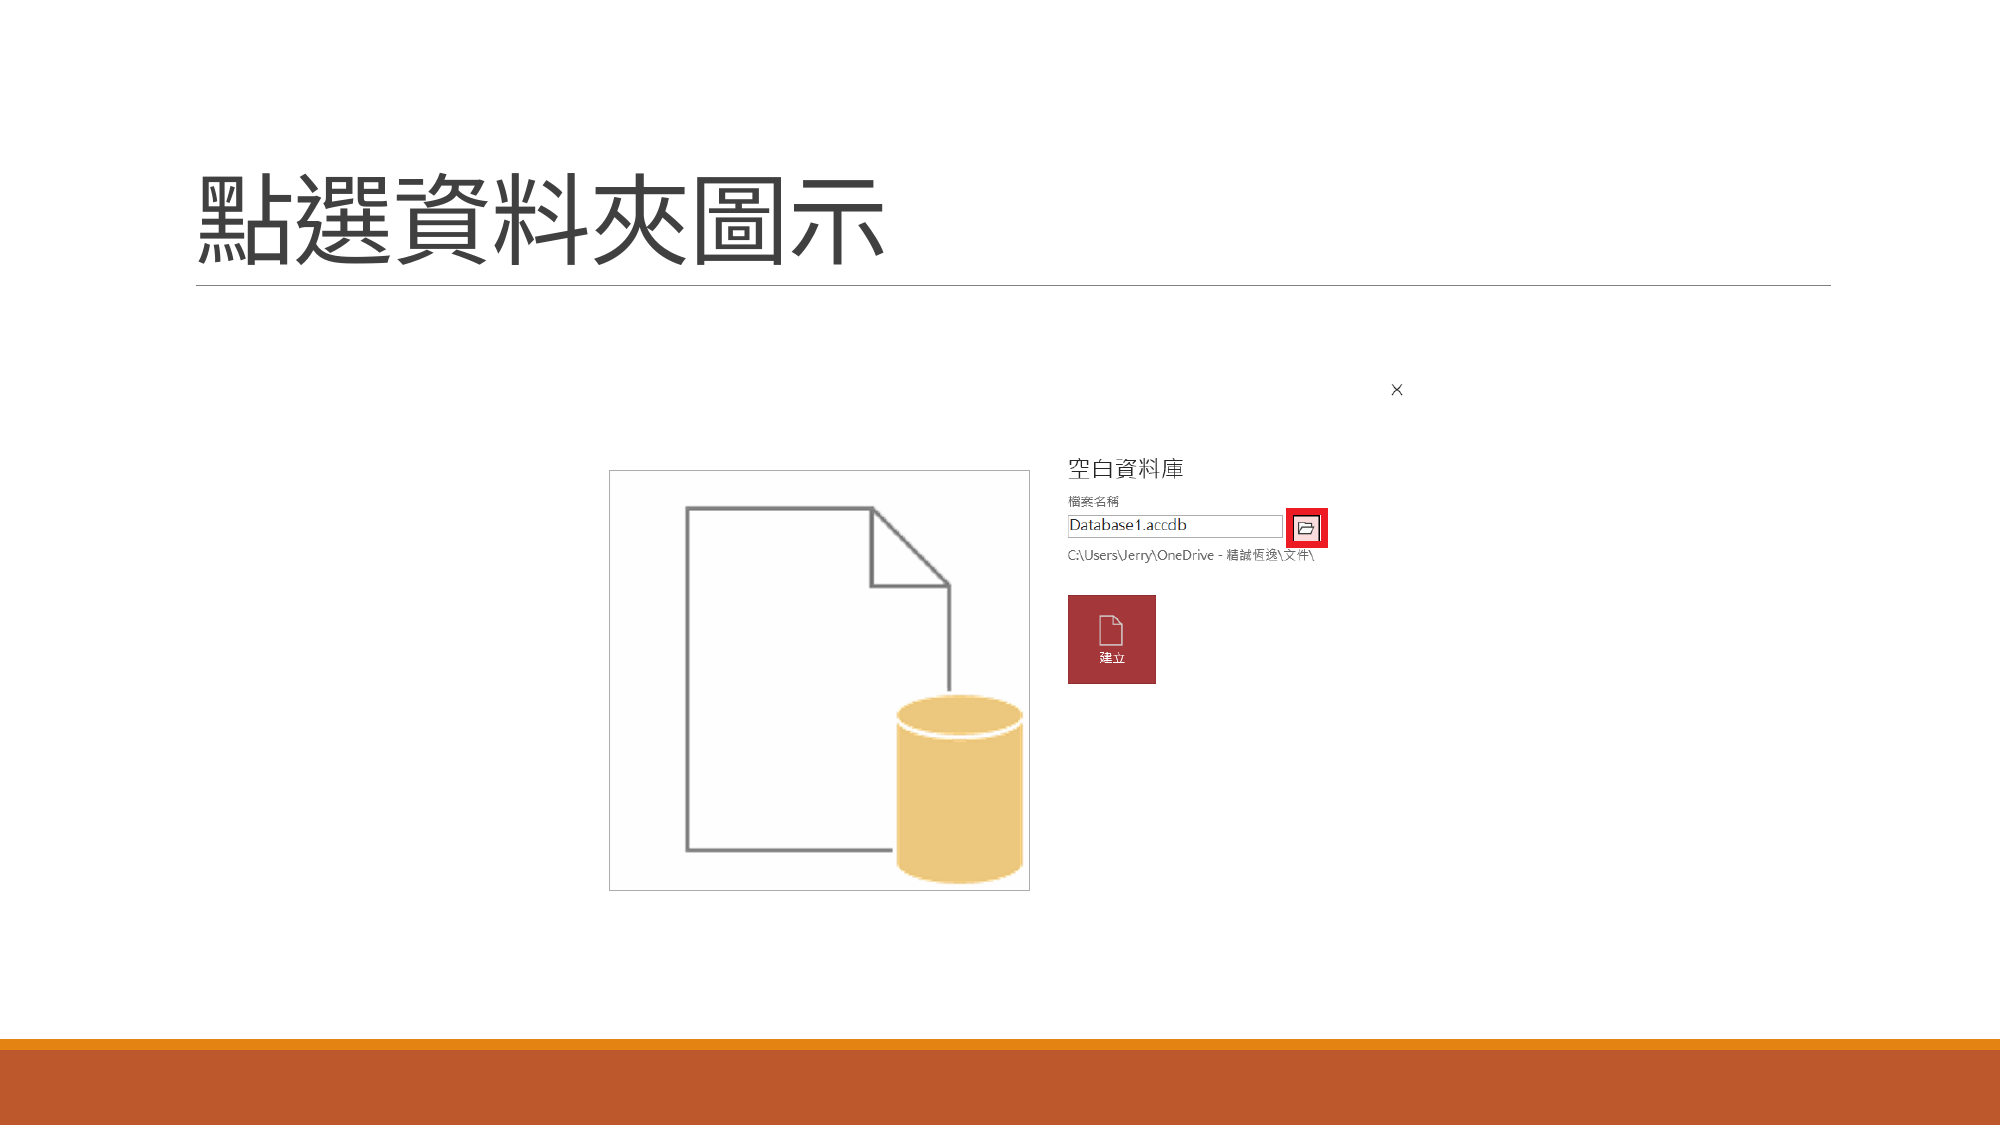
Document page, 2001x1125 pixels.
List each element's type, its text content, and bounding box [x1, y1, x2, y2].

picture [541, 377, 1420, 926]
title 點選資料夾圖示 [180, 47, 1830, 285]
